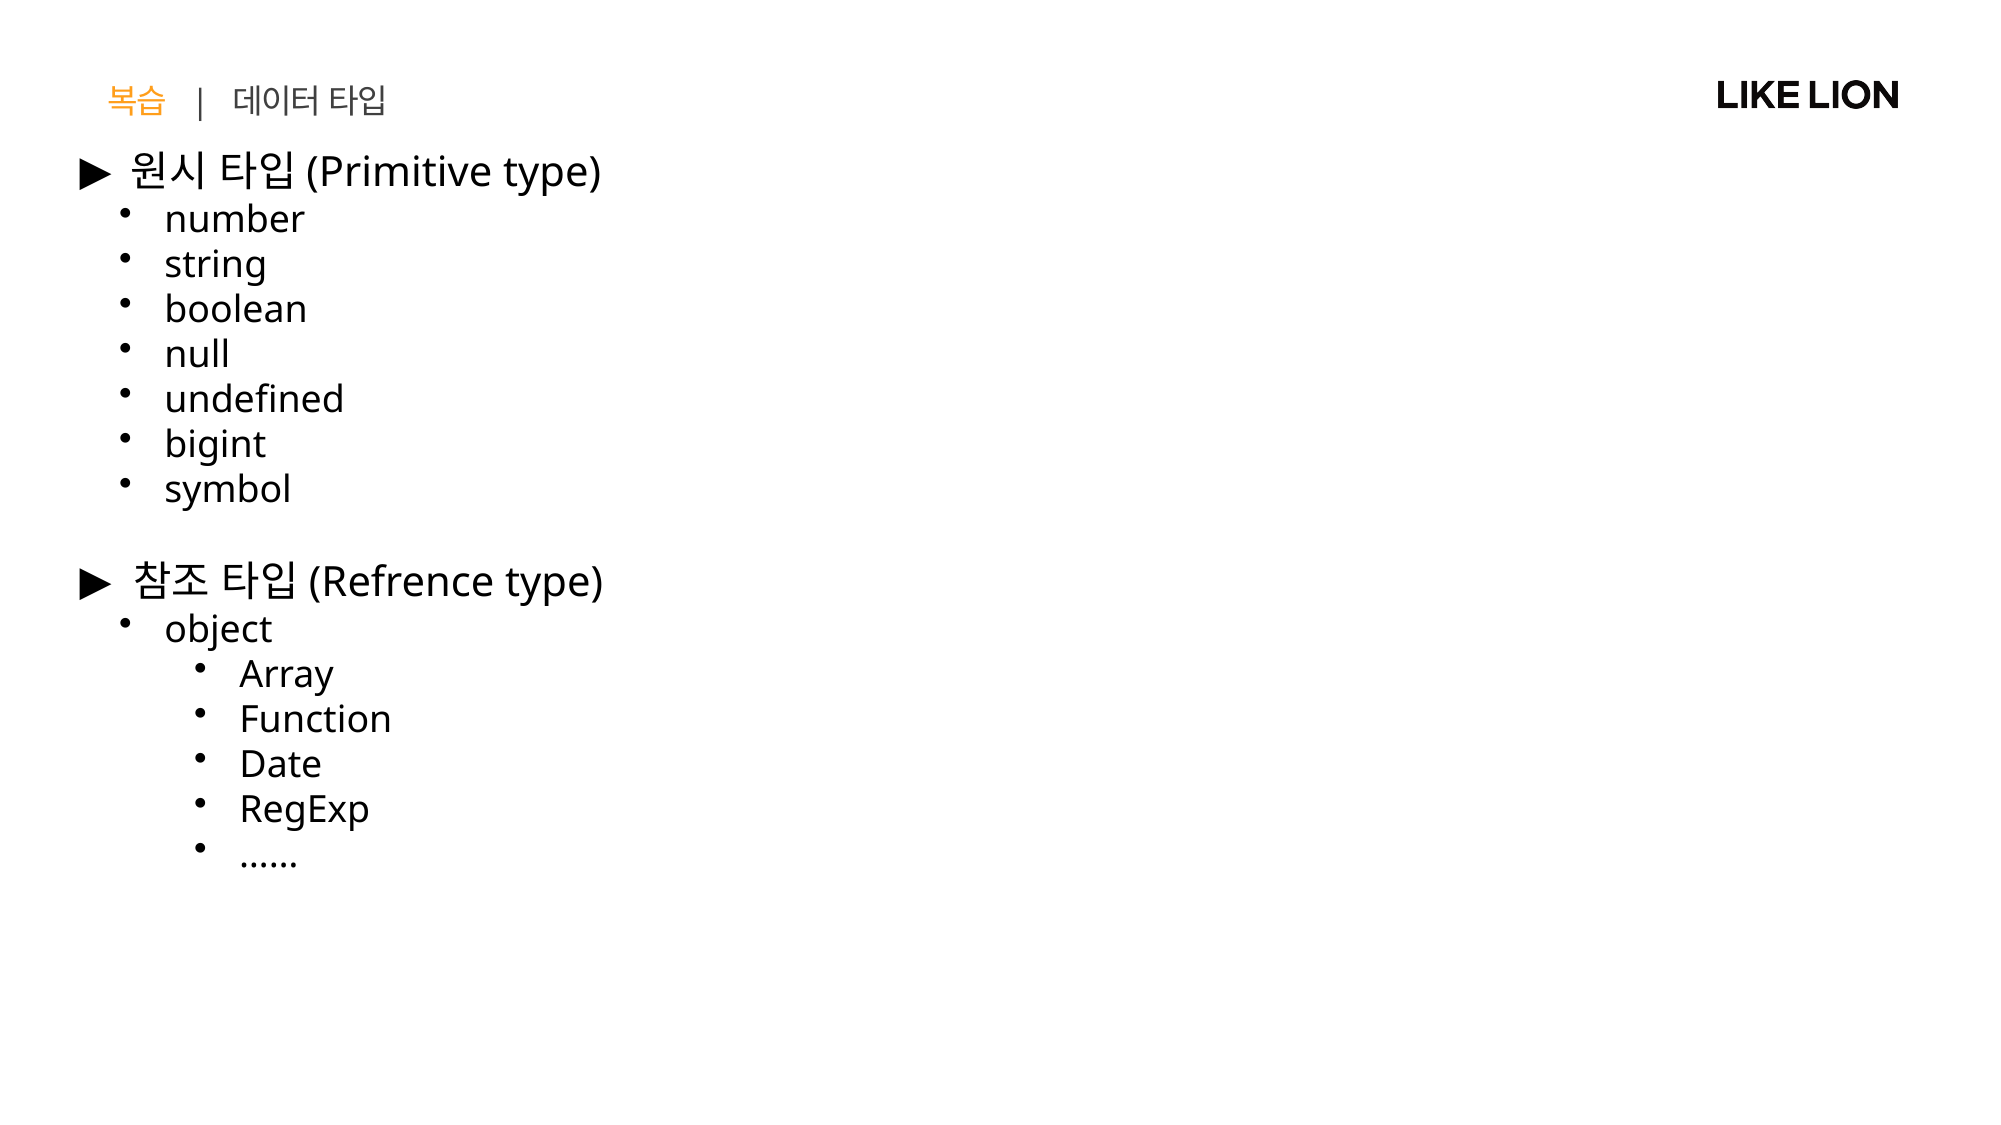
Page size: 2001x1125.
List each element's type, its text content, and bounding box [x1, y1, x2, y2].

text_box 원시 타입(Primitive type) number string boolean null undefined bigint symbol 참조 타입(Refrence type) object Array Function Date RegExp …… [64, 137, 1436, 882]
text_box 복습 | 데이터 타입 [92, 72, 866, 128]
picture [1718, 80, 1898, 109]
